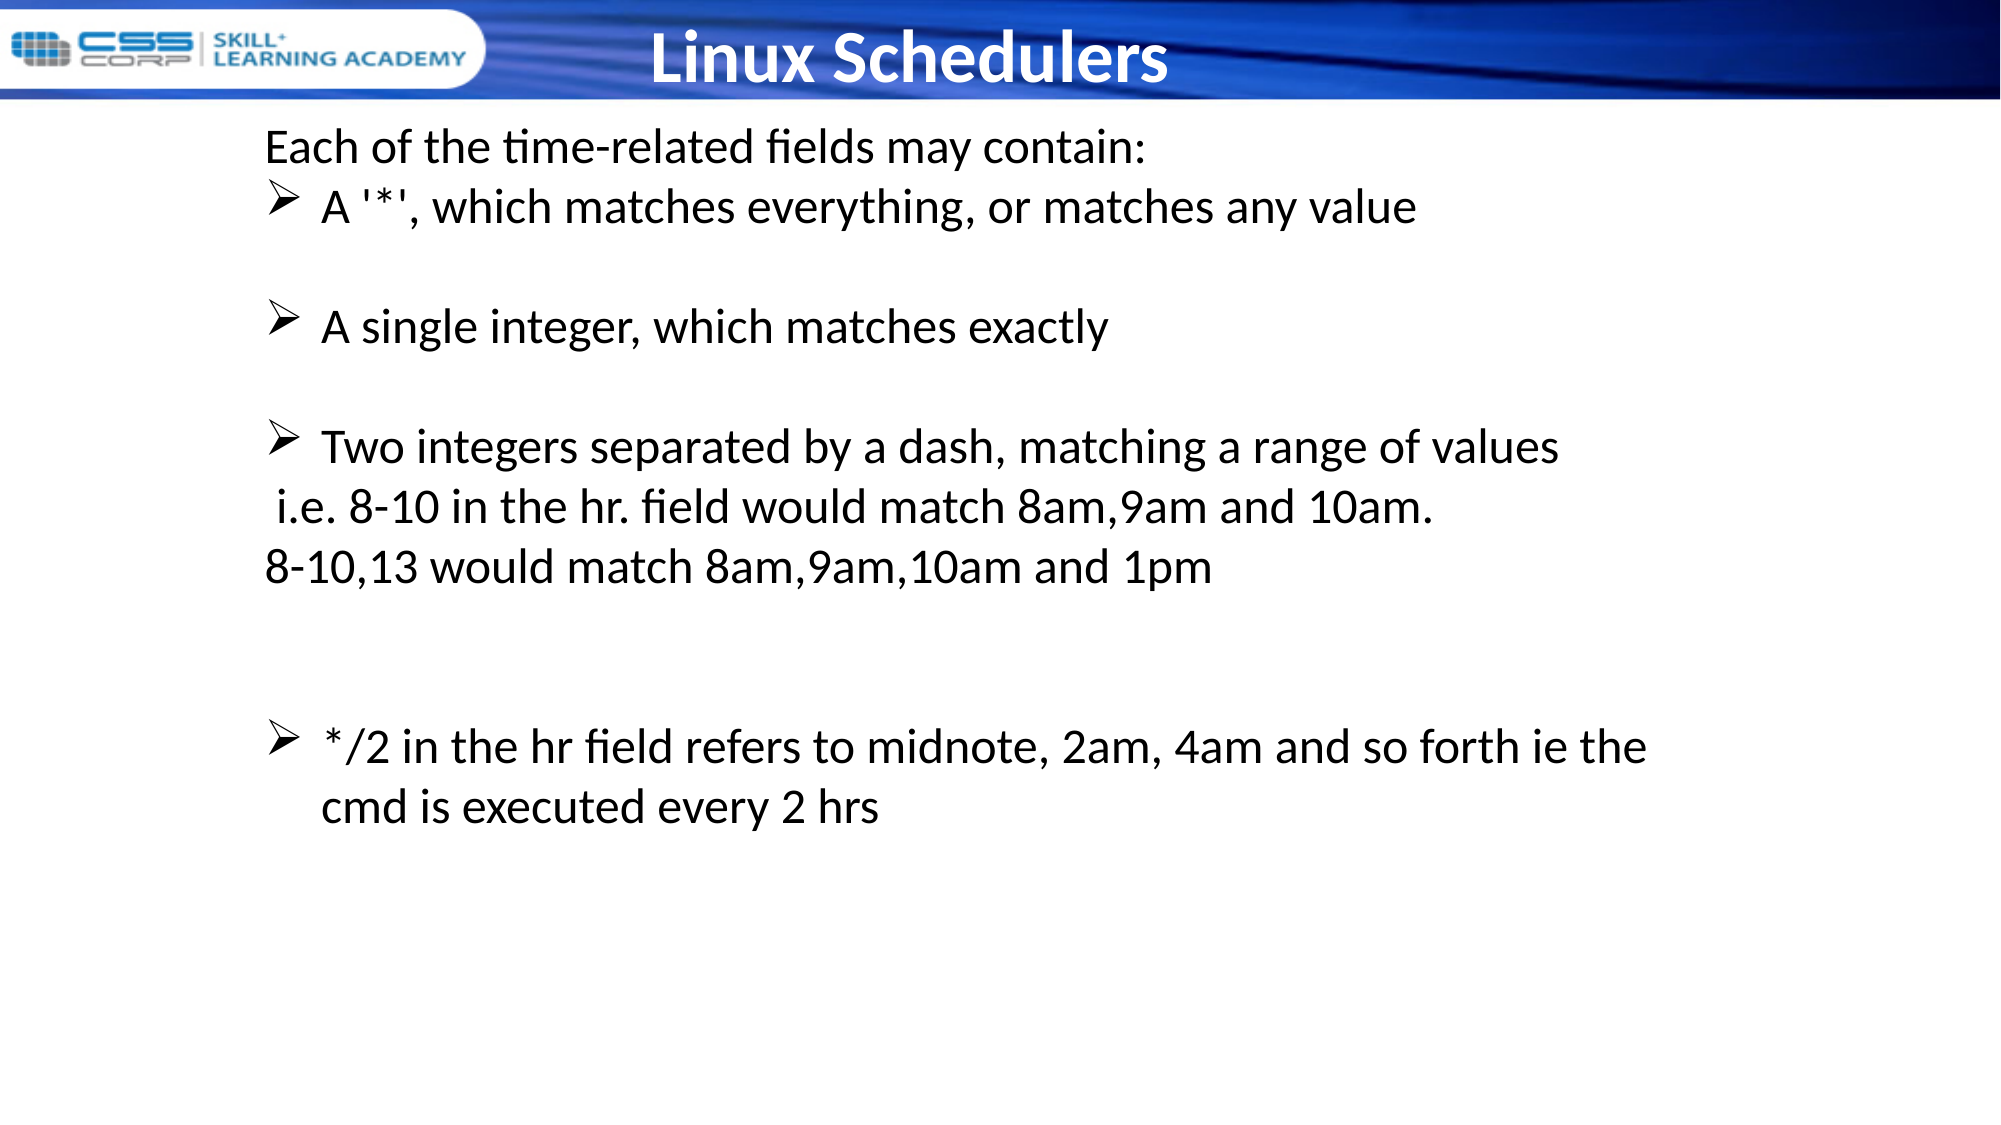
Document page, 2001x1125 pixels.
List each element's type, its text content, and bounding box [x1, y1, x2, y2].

picture [0, 0, 2001, 1125]
text_box Each of the time-related fields may contain: A '*', which matches everything, or matches any value A single integer, which matches exactly Two integers separated by a dash, matching a range of values i.e. 8-10 in the hr. field would match 8am,9am and 10am. 8-10,13 would match 8am,9am,10am and 1pm */2 in the hr field refers to midnote, 2am, 4am and so forth ie the cmd is executed every 2 hrs [249, 105, 1749, 1013]
text_box Linux Schedulers [636, 0, 1749, 105]
